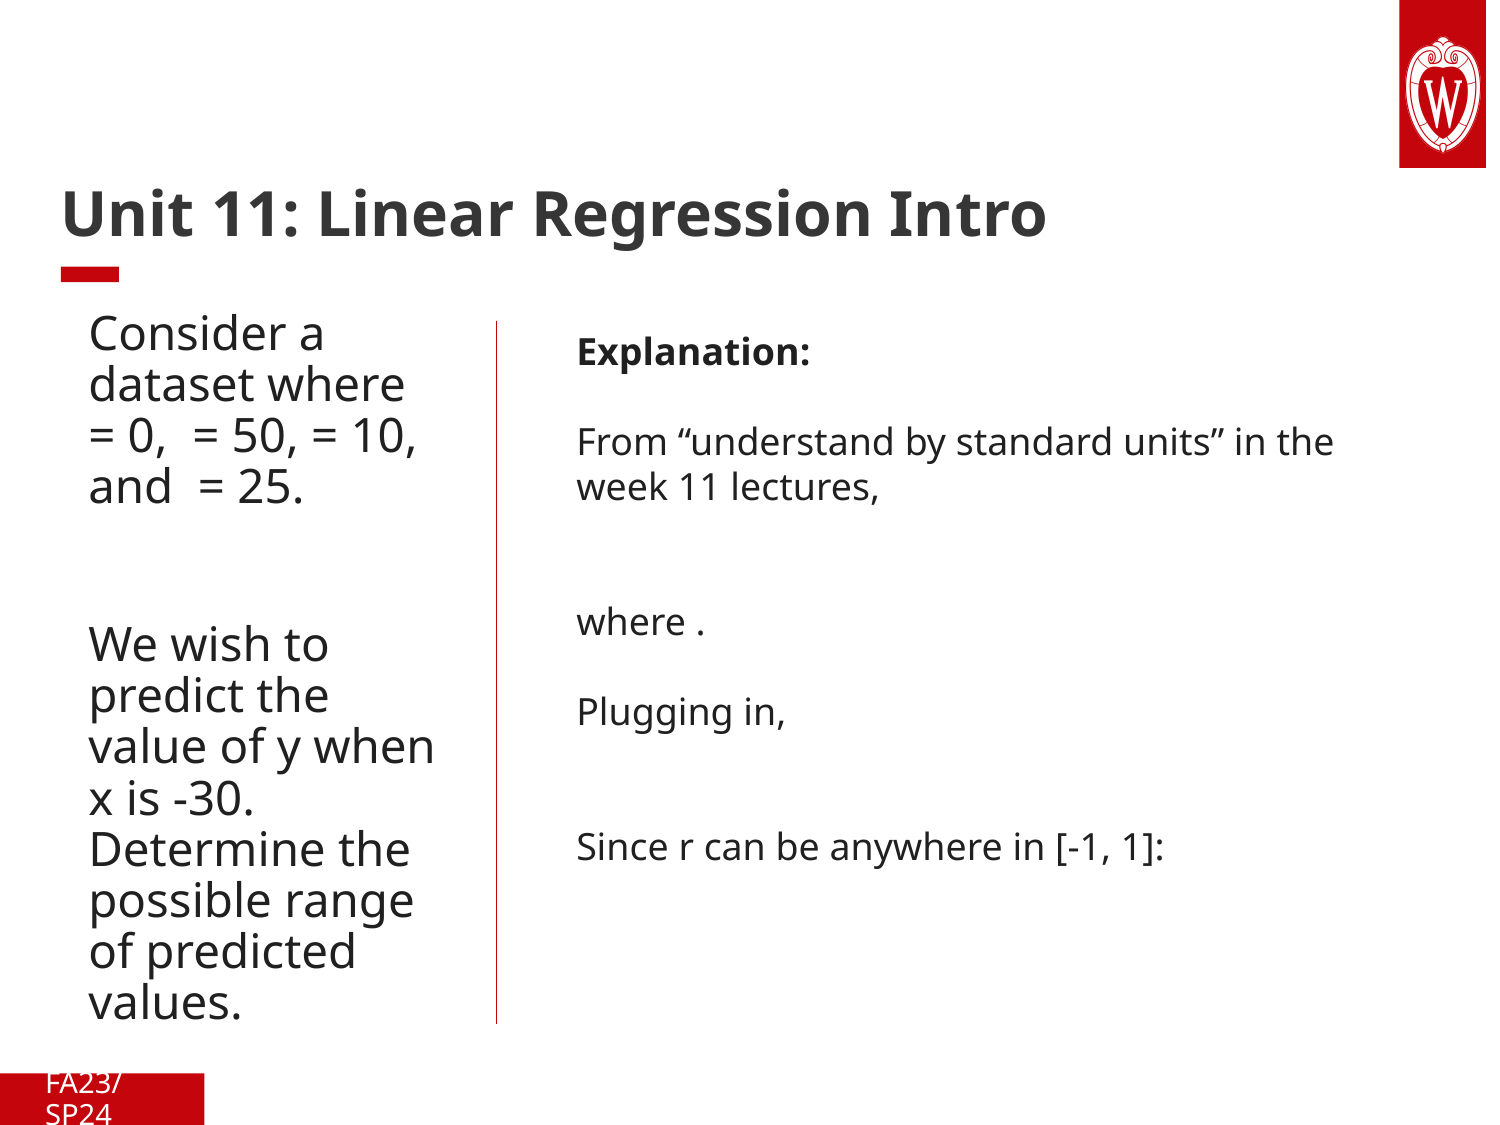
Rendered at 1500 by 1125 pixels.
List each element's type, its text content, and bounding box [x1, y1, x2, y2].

list FA23/SP24 [0, 1073, 205, 1125]
picture [1405, 36, 1481, 154]
title Unit 11: Linear Regression Intro [60, 75, 1374, 250]
